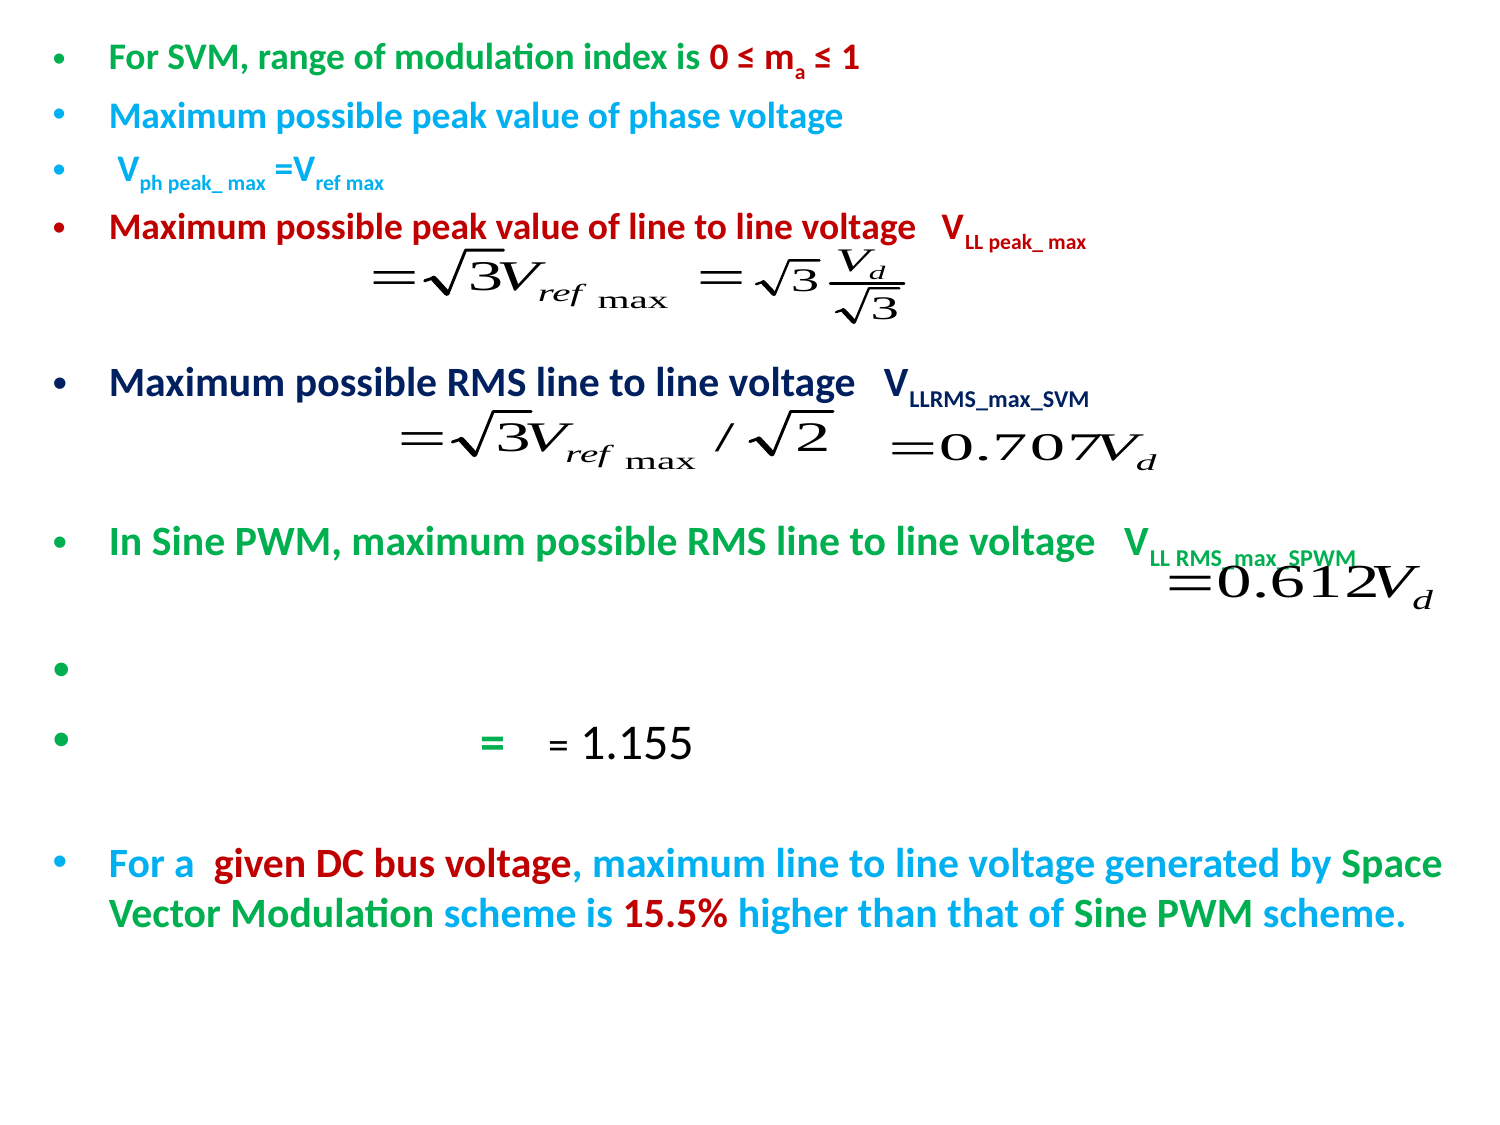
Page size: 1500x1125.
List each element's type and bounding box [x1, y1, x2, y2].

text_box [355, 240, 743, 319]
text_box [1151, 550, 1453, 622]
text_box [873, 420, 1176, 481]
text_box [745, 239, 917, 331]
text_box [383, 402, 850, 480]
